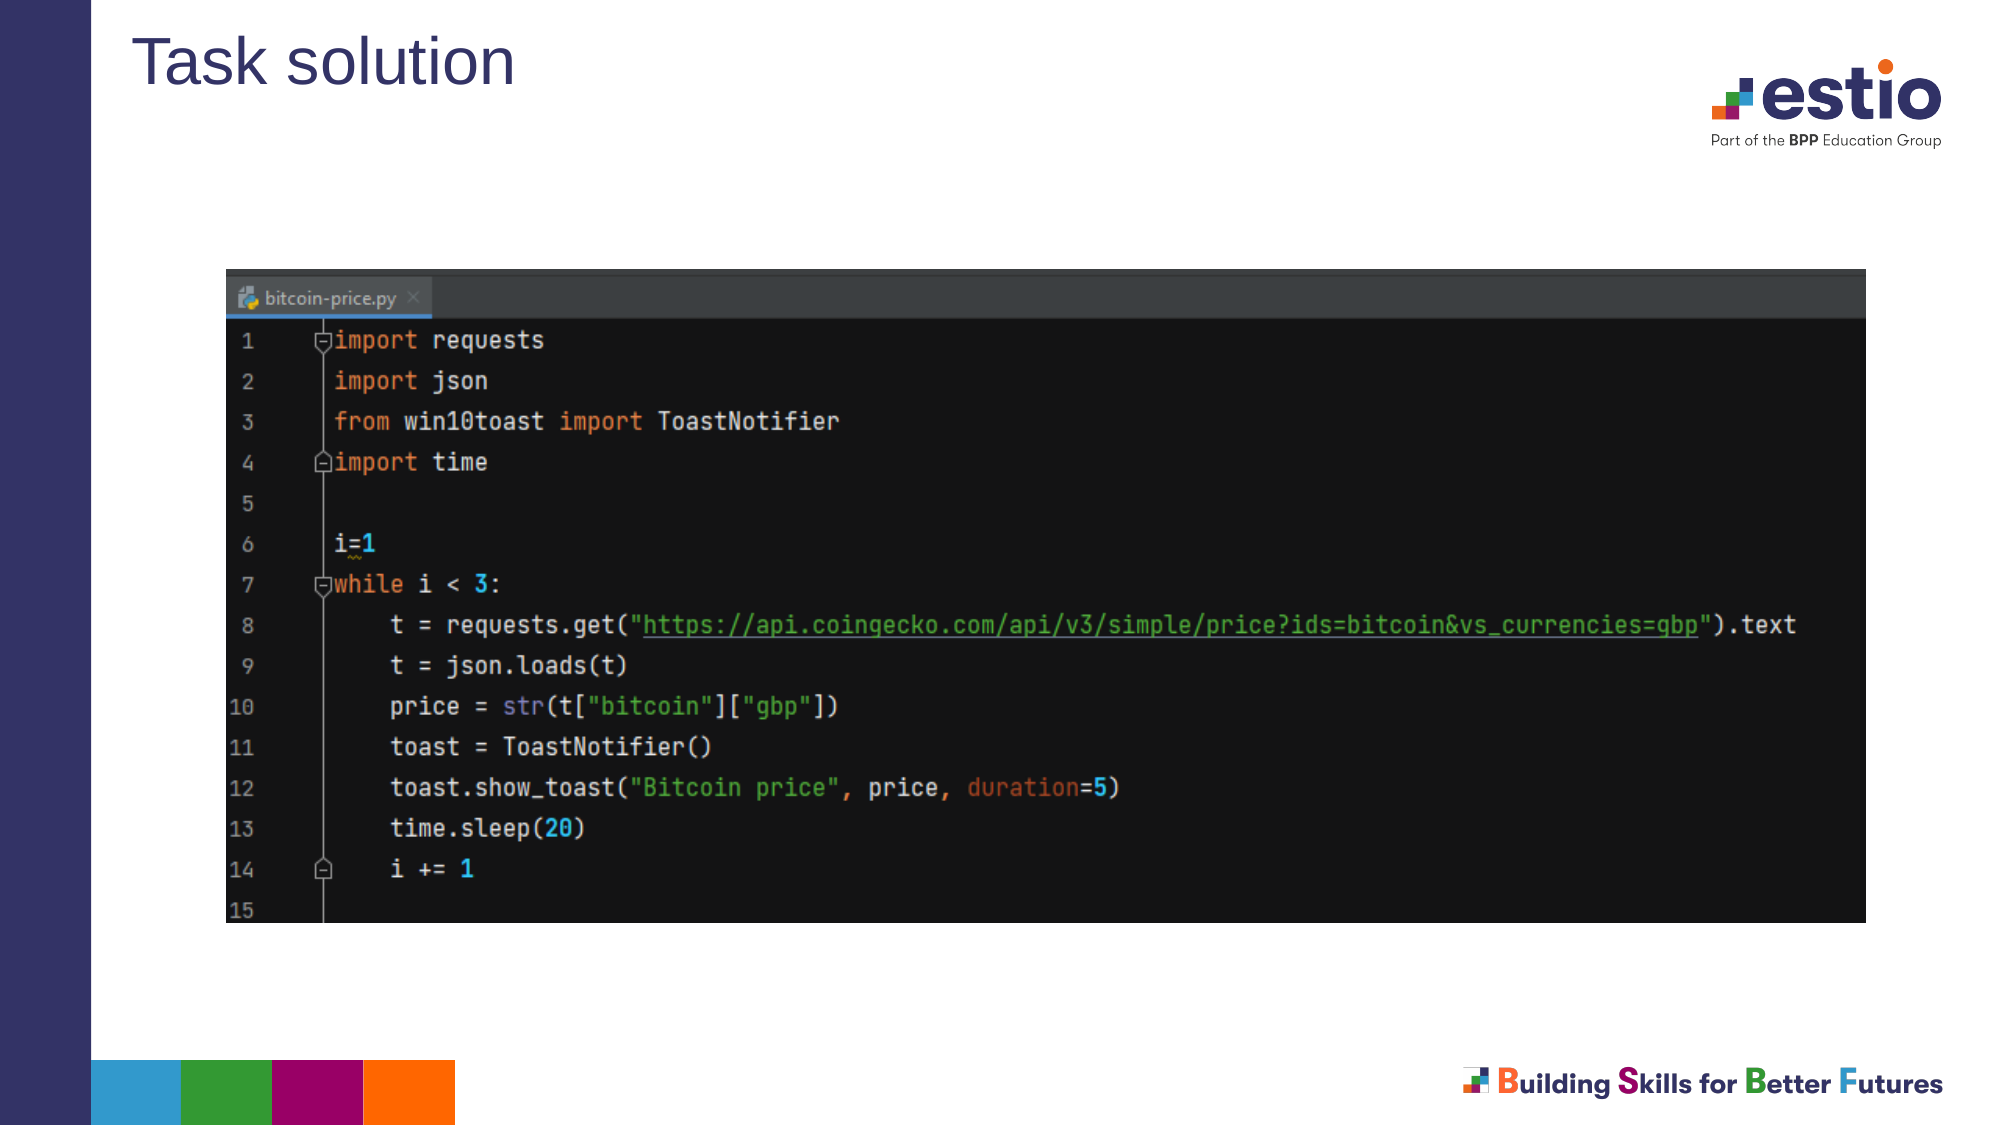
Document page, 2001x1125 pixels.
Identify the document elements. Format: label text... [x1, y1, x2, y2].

picture [1463, 1062, 1960, 1103]
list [226, 269, 1866, 923]
title Task solution [116, 19, 1669, 114]
picture [1712, 59, 1941, 149]
